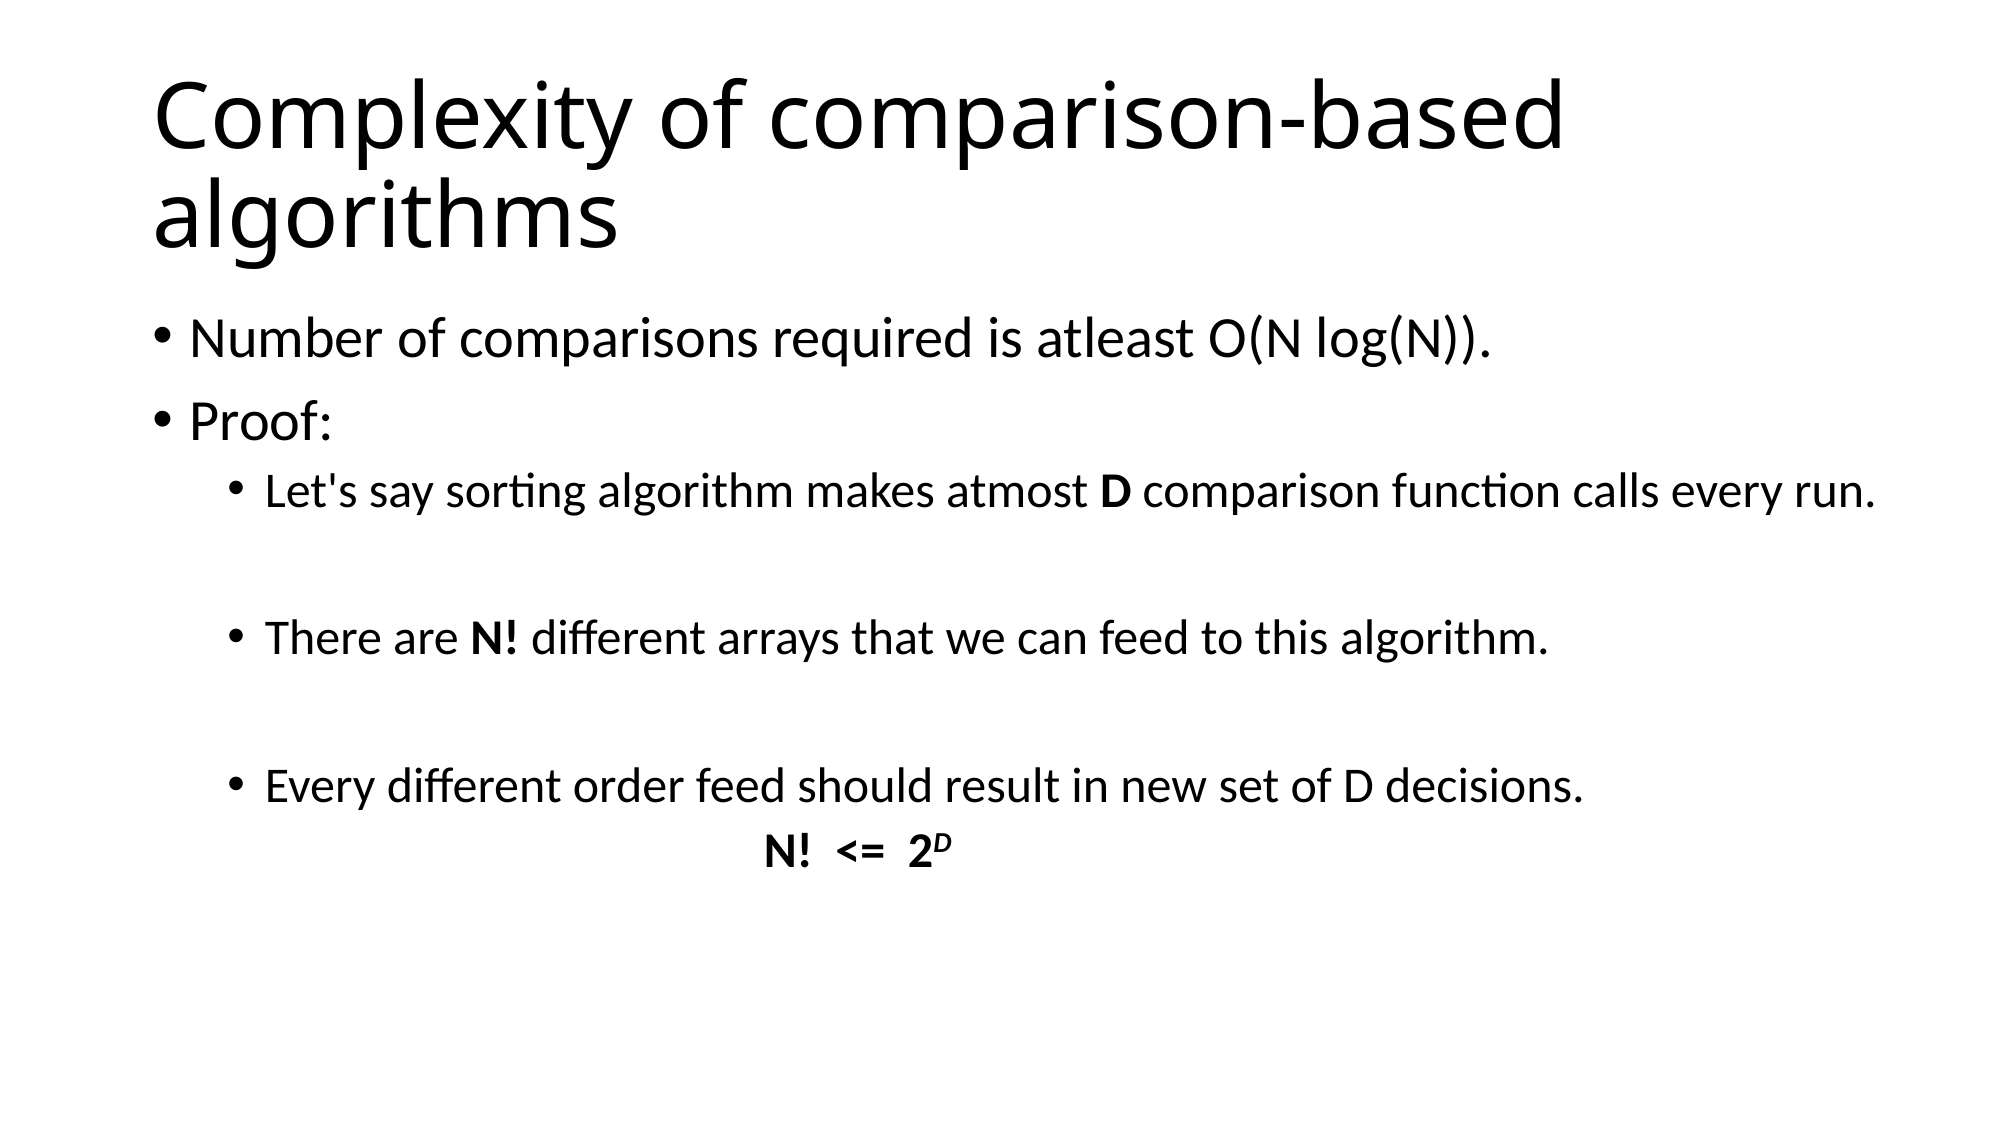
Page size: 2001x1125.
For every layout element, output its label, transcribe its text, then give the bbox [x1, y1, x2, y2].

list Number of comparisons required is atleast O(N log(N)). Proof: Let's say sorting algorithm makes atmost D comparison function calls every run. There are N! different arrays that we can feed to this algorithm. Every different order feed should result in new set of D decisions. N! <= 2D [137, 299, 1906, 1014]
title Complexity of comparison-based algorithms [137, 59, 1863, 278]
